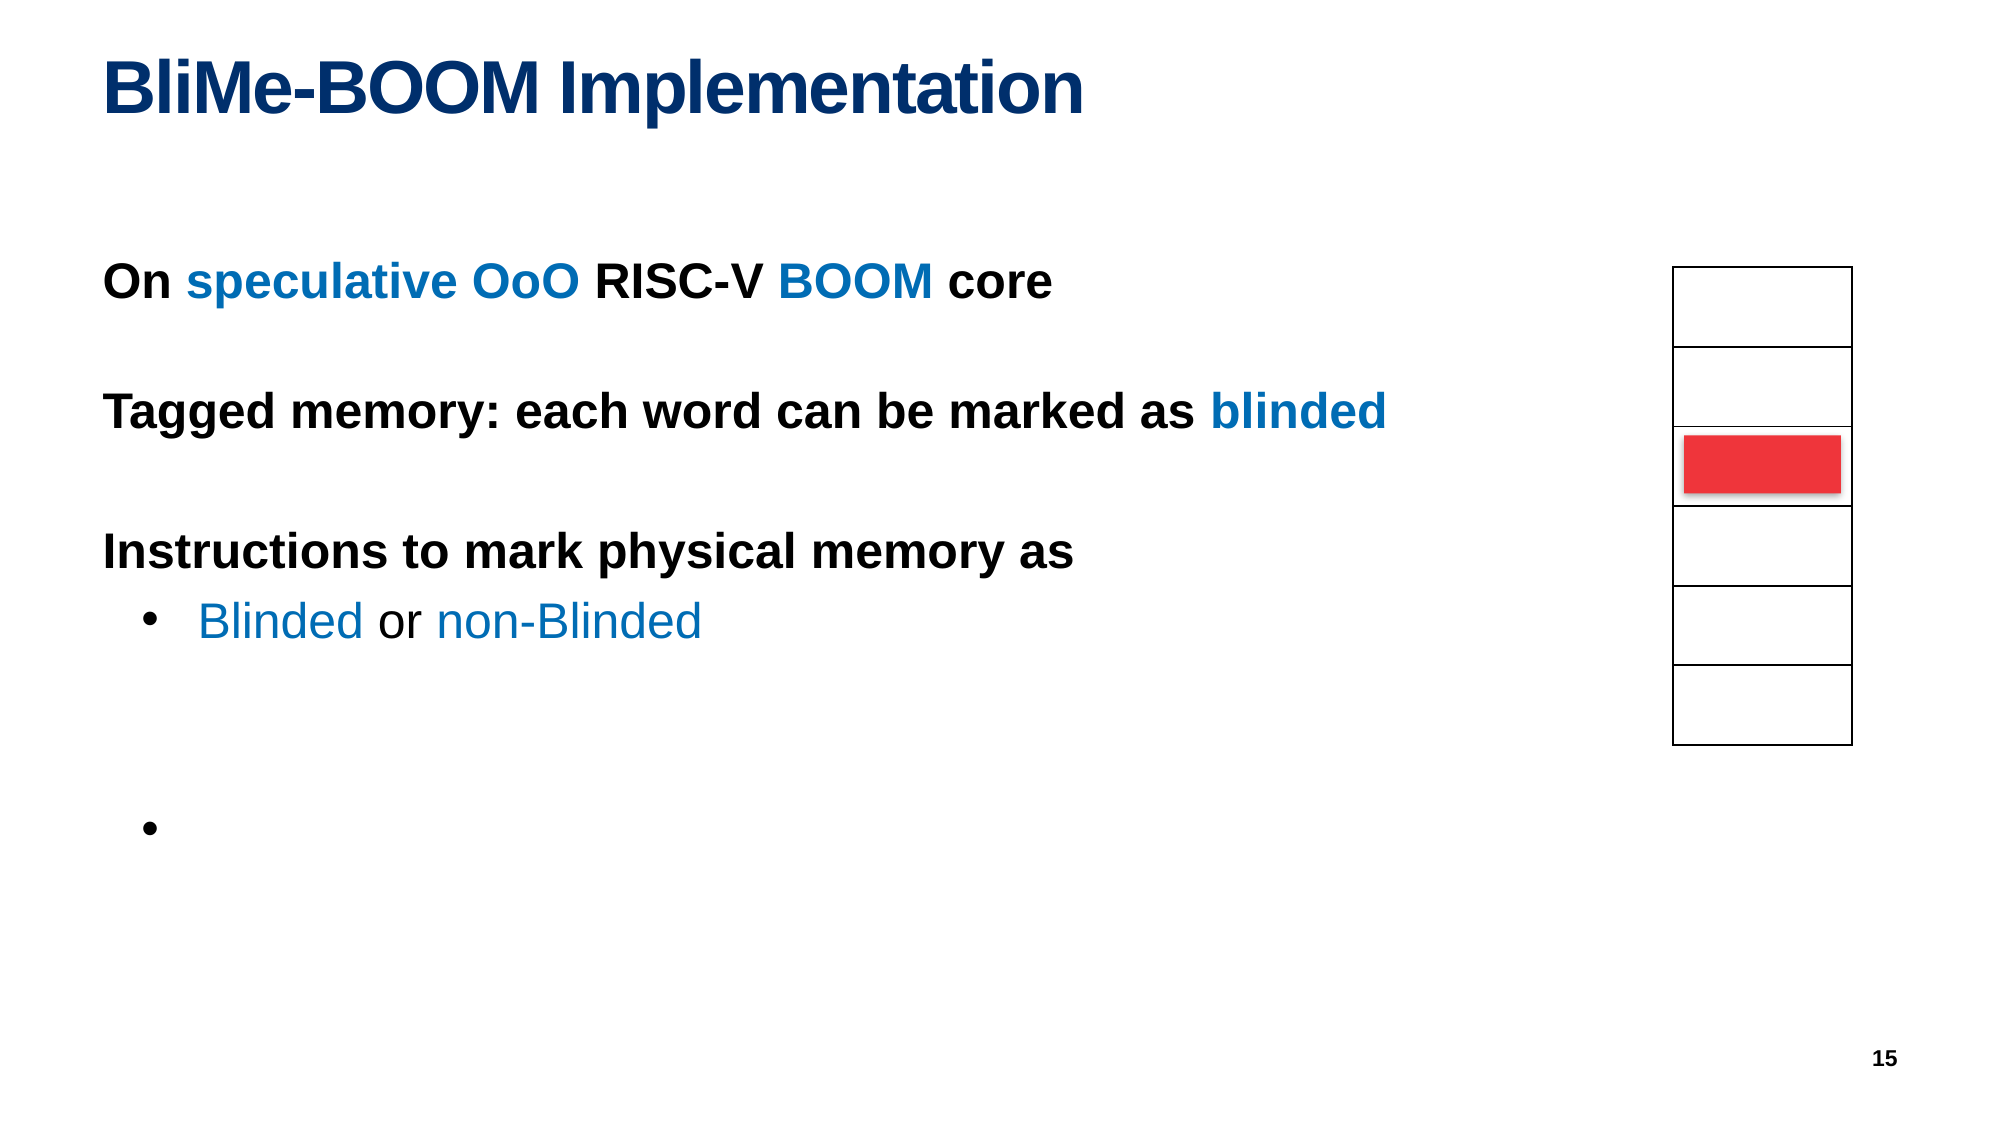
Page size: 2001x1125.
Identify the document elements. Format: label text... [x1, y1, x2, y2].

table_cell [1674, 427, 1851, 505]
table_cell [1674, 587, 1851, 664]
table_cell [1674, 507, 1851, 585]
text_box [1683, 435, 1842, 494]
table_cell [1674, 666, 1851, 744]
list On speculative OoO RISC-V BOOM core Tagged memory: each word can be marked as blinded Instructions to mark physical memory as Blinded or non-Blinded Implements taint-tracking for all instructions Blinded(outputs) ← Blinded(input₁) ∨ Blinded(input₂) ∨ … [102, 248, 1980, 905]
text_box 15 [1767, 1044, 1898, 1071]
table_header [1674, 268, 1851, 346]
table_cell [1674, 348, 1851, 426]
title BliMe-BOOM Implementation [102, 52, 1898, 248]
